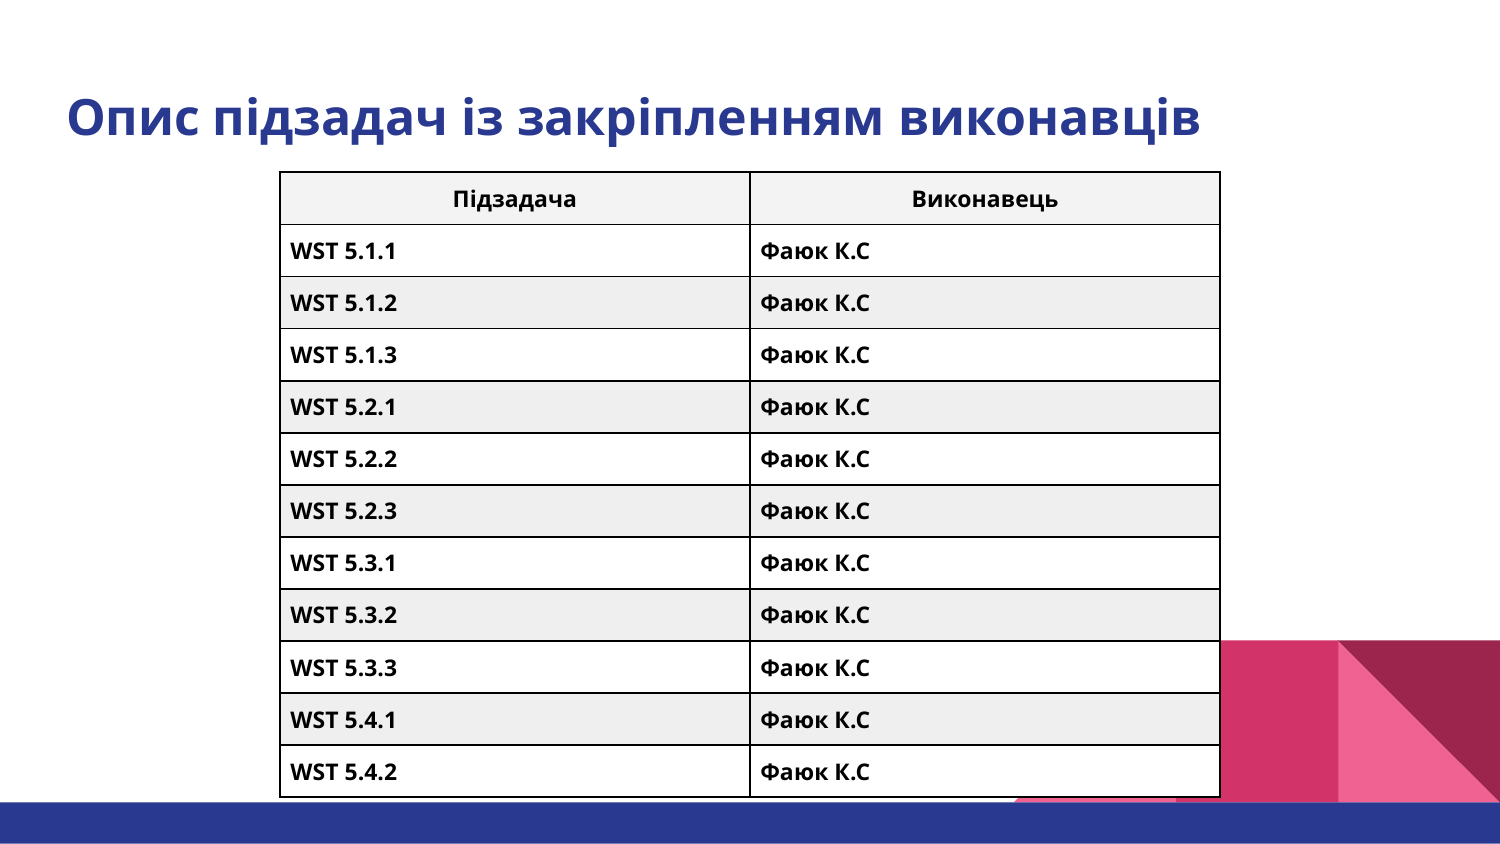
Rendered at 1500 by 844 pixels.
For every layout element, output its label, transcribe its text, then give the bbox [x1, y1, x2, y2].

table_header Виконавець [751, 173, 1219, 224]
table_cell WST 5.3.3 [281, 642, 749, 692]
table_cell WST 5.2.1 [281, 382, 749, 432]
table_cell WST 5.2.3 [281, 486, 749, 536]
table_cell Фаюк К.С [751, 277, 1219, 328]
table_cell Фаюк К.С [751, 590, 1219, 640]
table_cell WST 5.4.2 [281, 746, 749, 796]
table_cell WST 5.2.2 [281, 434, 749, 484]
table_cell Фаюк К.С [751, 486, 1219, 536]
table_header Підзадача [281, 173, 749, 224]
table_cell WST 5.1.2 [281, 277, 749, 328]
table_cell Фаюк К.С [751, 382, 1219, 432]
table_cell Фаюк К.С [751, 642, 1219, 692]
table_cell Фаюк К.С [751, 225, 1219, 276]
table_cell WST 5.1.1 [281, 225, 749, 276]
table_cell Фаюк К.С [751, 538, 1219, 588]
table_cell WST 5.4.1 [281, 694, 749, 744]
table_cell Фаюк К.С [751, 329, 1219, 380]
title Опис підзадач із закріпленням виконавців [51, 67, 1449, 167]
table_cell WST 5.3.1 [281, 538, 749, 588]
table_cell Фаюк К.С [751, 434, 1219, 484]
table_cell Фаюк К.С [751, 694, 1219, 744]
table_cell WST 5.1.3 [281, 329, 749, 380]
table_cell WST 5.3.2 [281, 590, 749, 640]
table_cell Фаюк К.С [751, 746, 1219, 796]
